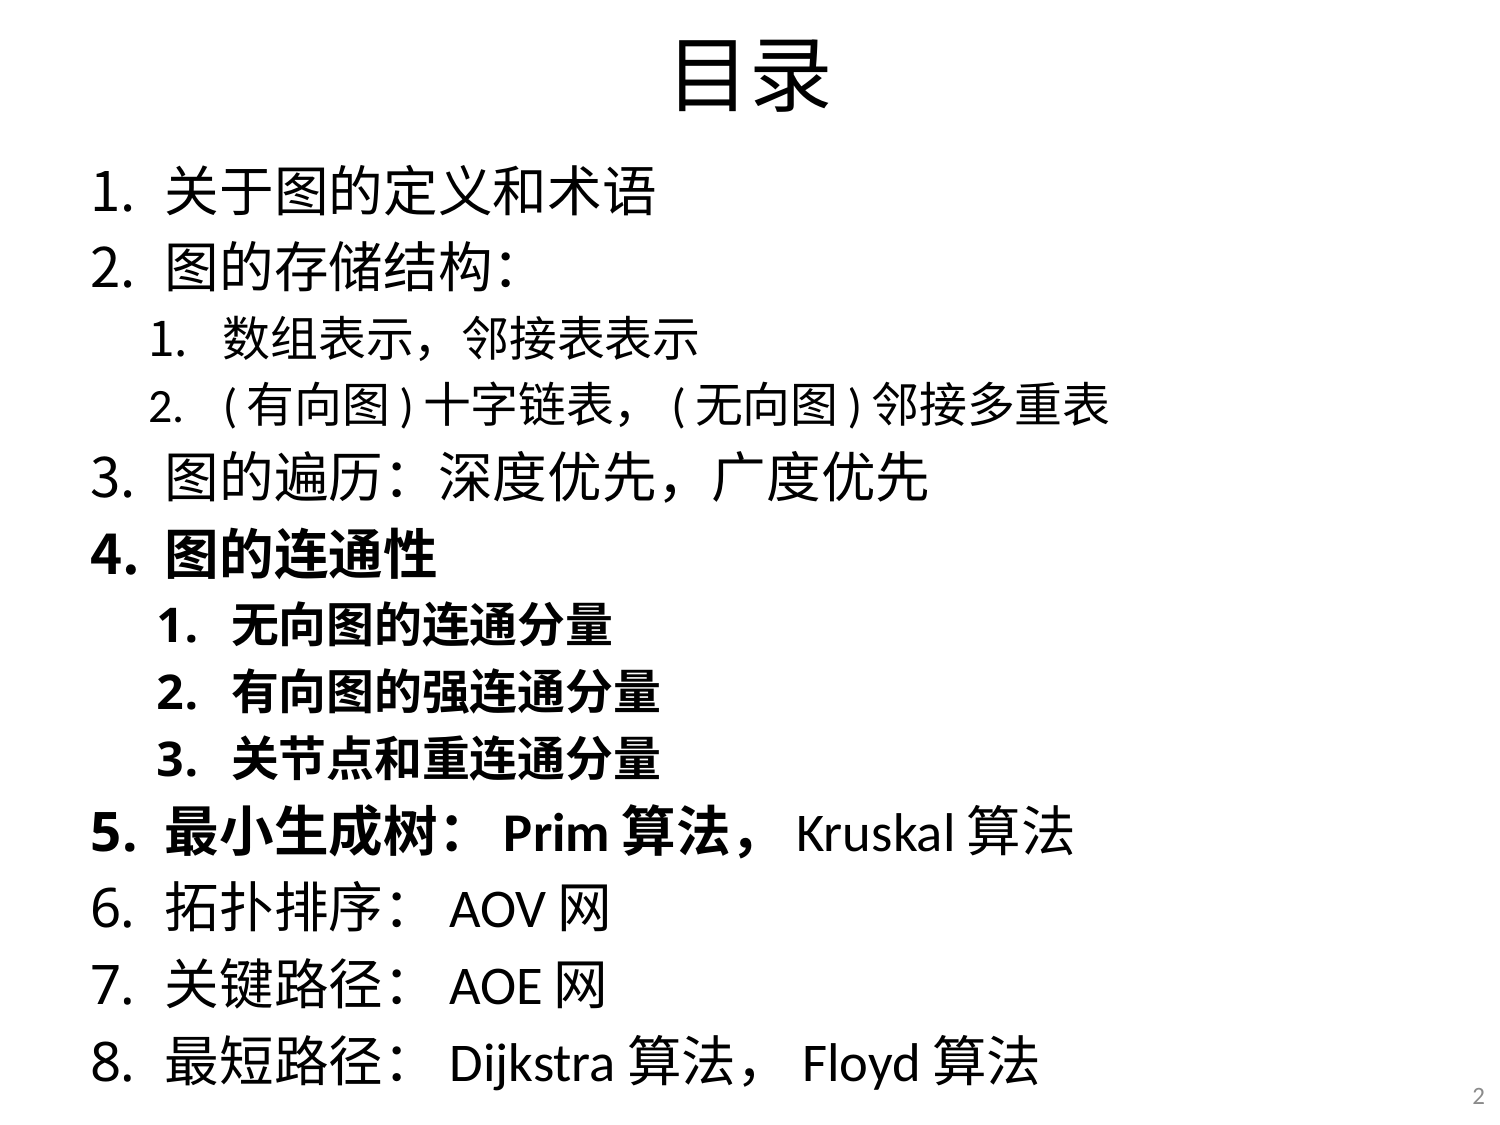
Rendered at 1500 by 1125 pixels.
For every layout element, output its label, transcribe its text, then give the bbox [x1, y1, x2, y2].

slide_number 2 [1435, 1065, 1500, 1125]
title 目录 [75, 0, 1425, 149]
list 关于图的定义和术语 图的存储结构： 数组表示，邻接表表示 (有向图)十字链表，(无向图)邻接多重表 图的遍历：深度优先，广度优先 图的连通性 无向图的连通分量 有向图的强连通分量 关节点和重连通分量 最小生成树：Prim算法，Kruskal算法 拓扑排序：AOV网 关键路径：AOE网 最短路径：Dijkstra算法，Floyd算法 [75, 149, 1425, 1106]
